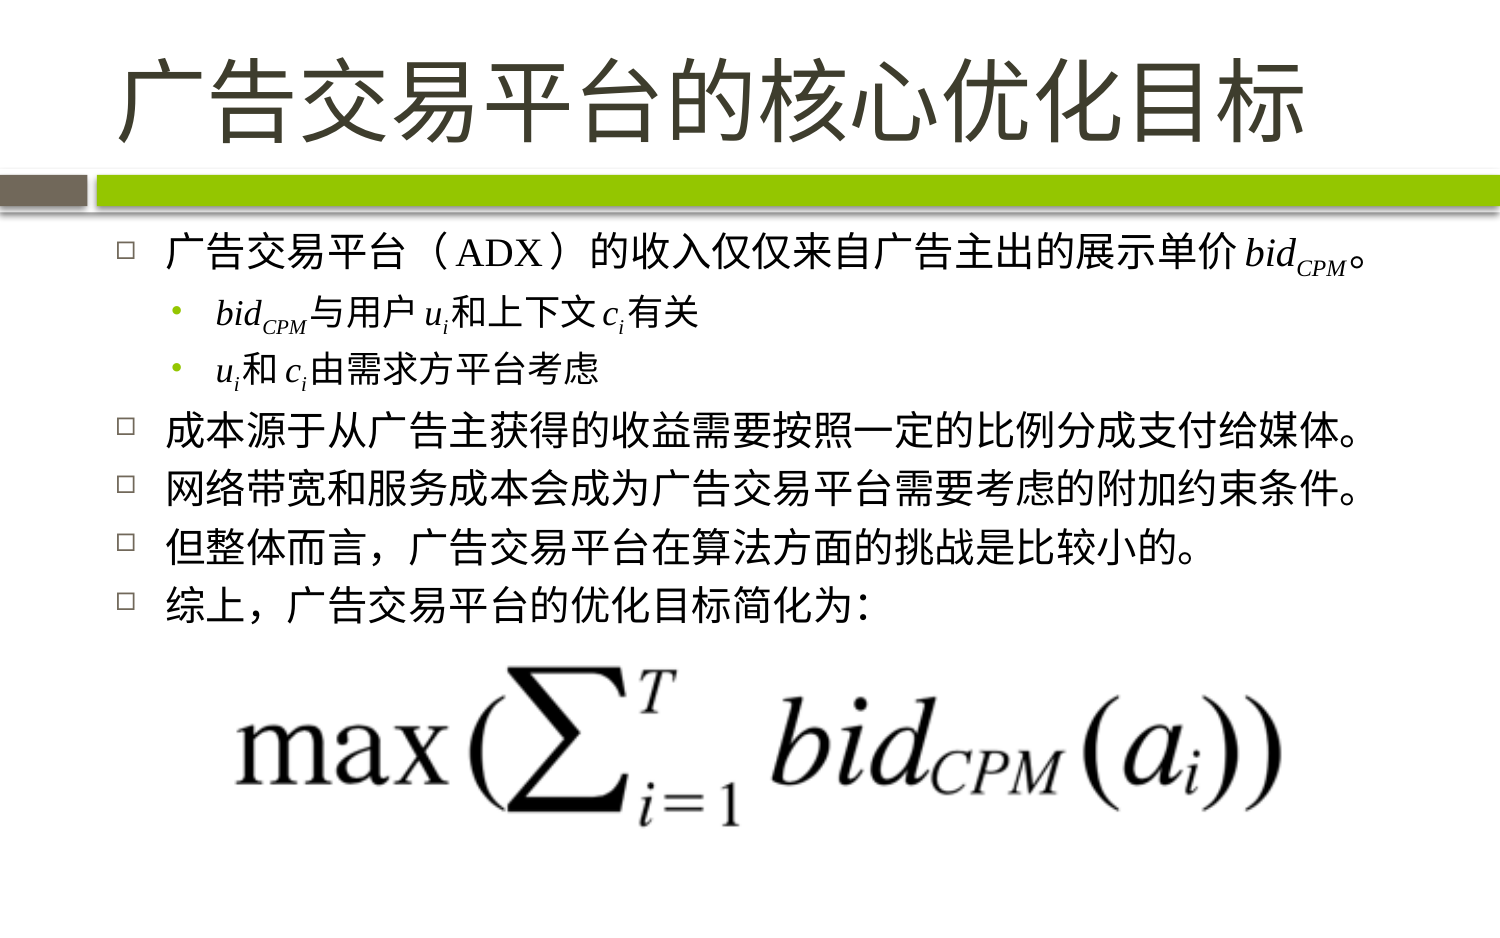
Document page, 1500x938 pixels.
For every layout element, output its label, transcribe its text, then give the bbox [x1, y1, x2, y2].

list 广告交易平台（ADX）的收入仅仅来自广告主出的展示单价bidCPM。 bidCPM与用户ui和上下文ci有关 ui和ci由需求方平台考虑 成本源于从广告主获得的收益需要按照一定的比例分成支付给媒体。 网络带宽和服务成本会成为广告交易平台需要考虑的附加约束条件。 但整体而言，广告交易平台在算法方面的挑战是比较小的。 综上，广告交易平台的优化目标简化为： [100, 218, 1438, 638]
picture [182, 636, 1315, 859]
title 广告交易平台的核心优化目标 [100, 31, 1438, 167]
